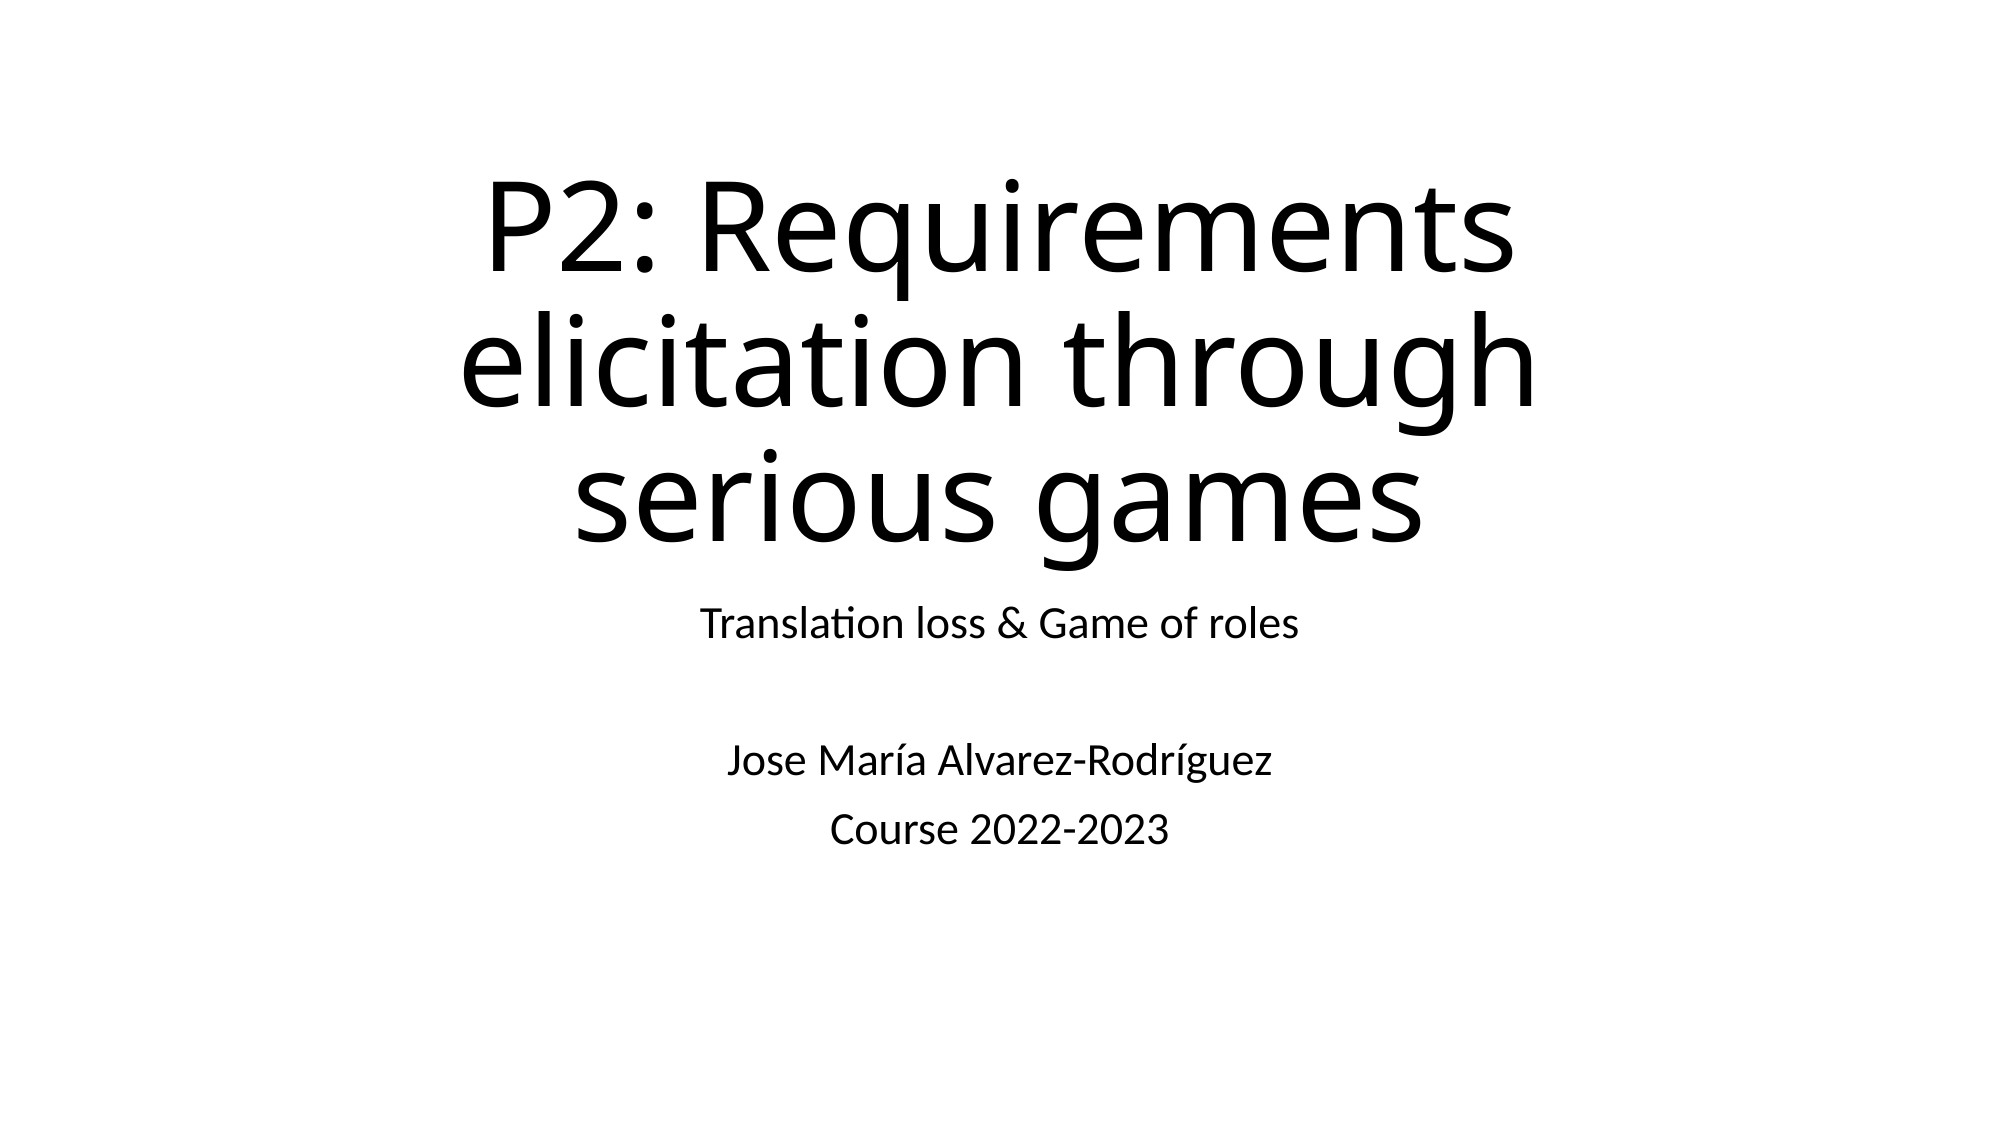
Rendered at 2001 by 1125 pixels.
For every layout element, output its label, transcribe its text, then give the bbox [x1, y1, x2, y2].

subtitle Translation loss & Game of roles Jose María Alvarez-Rodríguez Course 2022-2023 [249, 590, 1750, 863]
title P2: Requirements elicitation through serious games [249, 184, 1750, 576]
